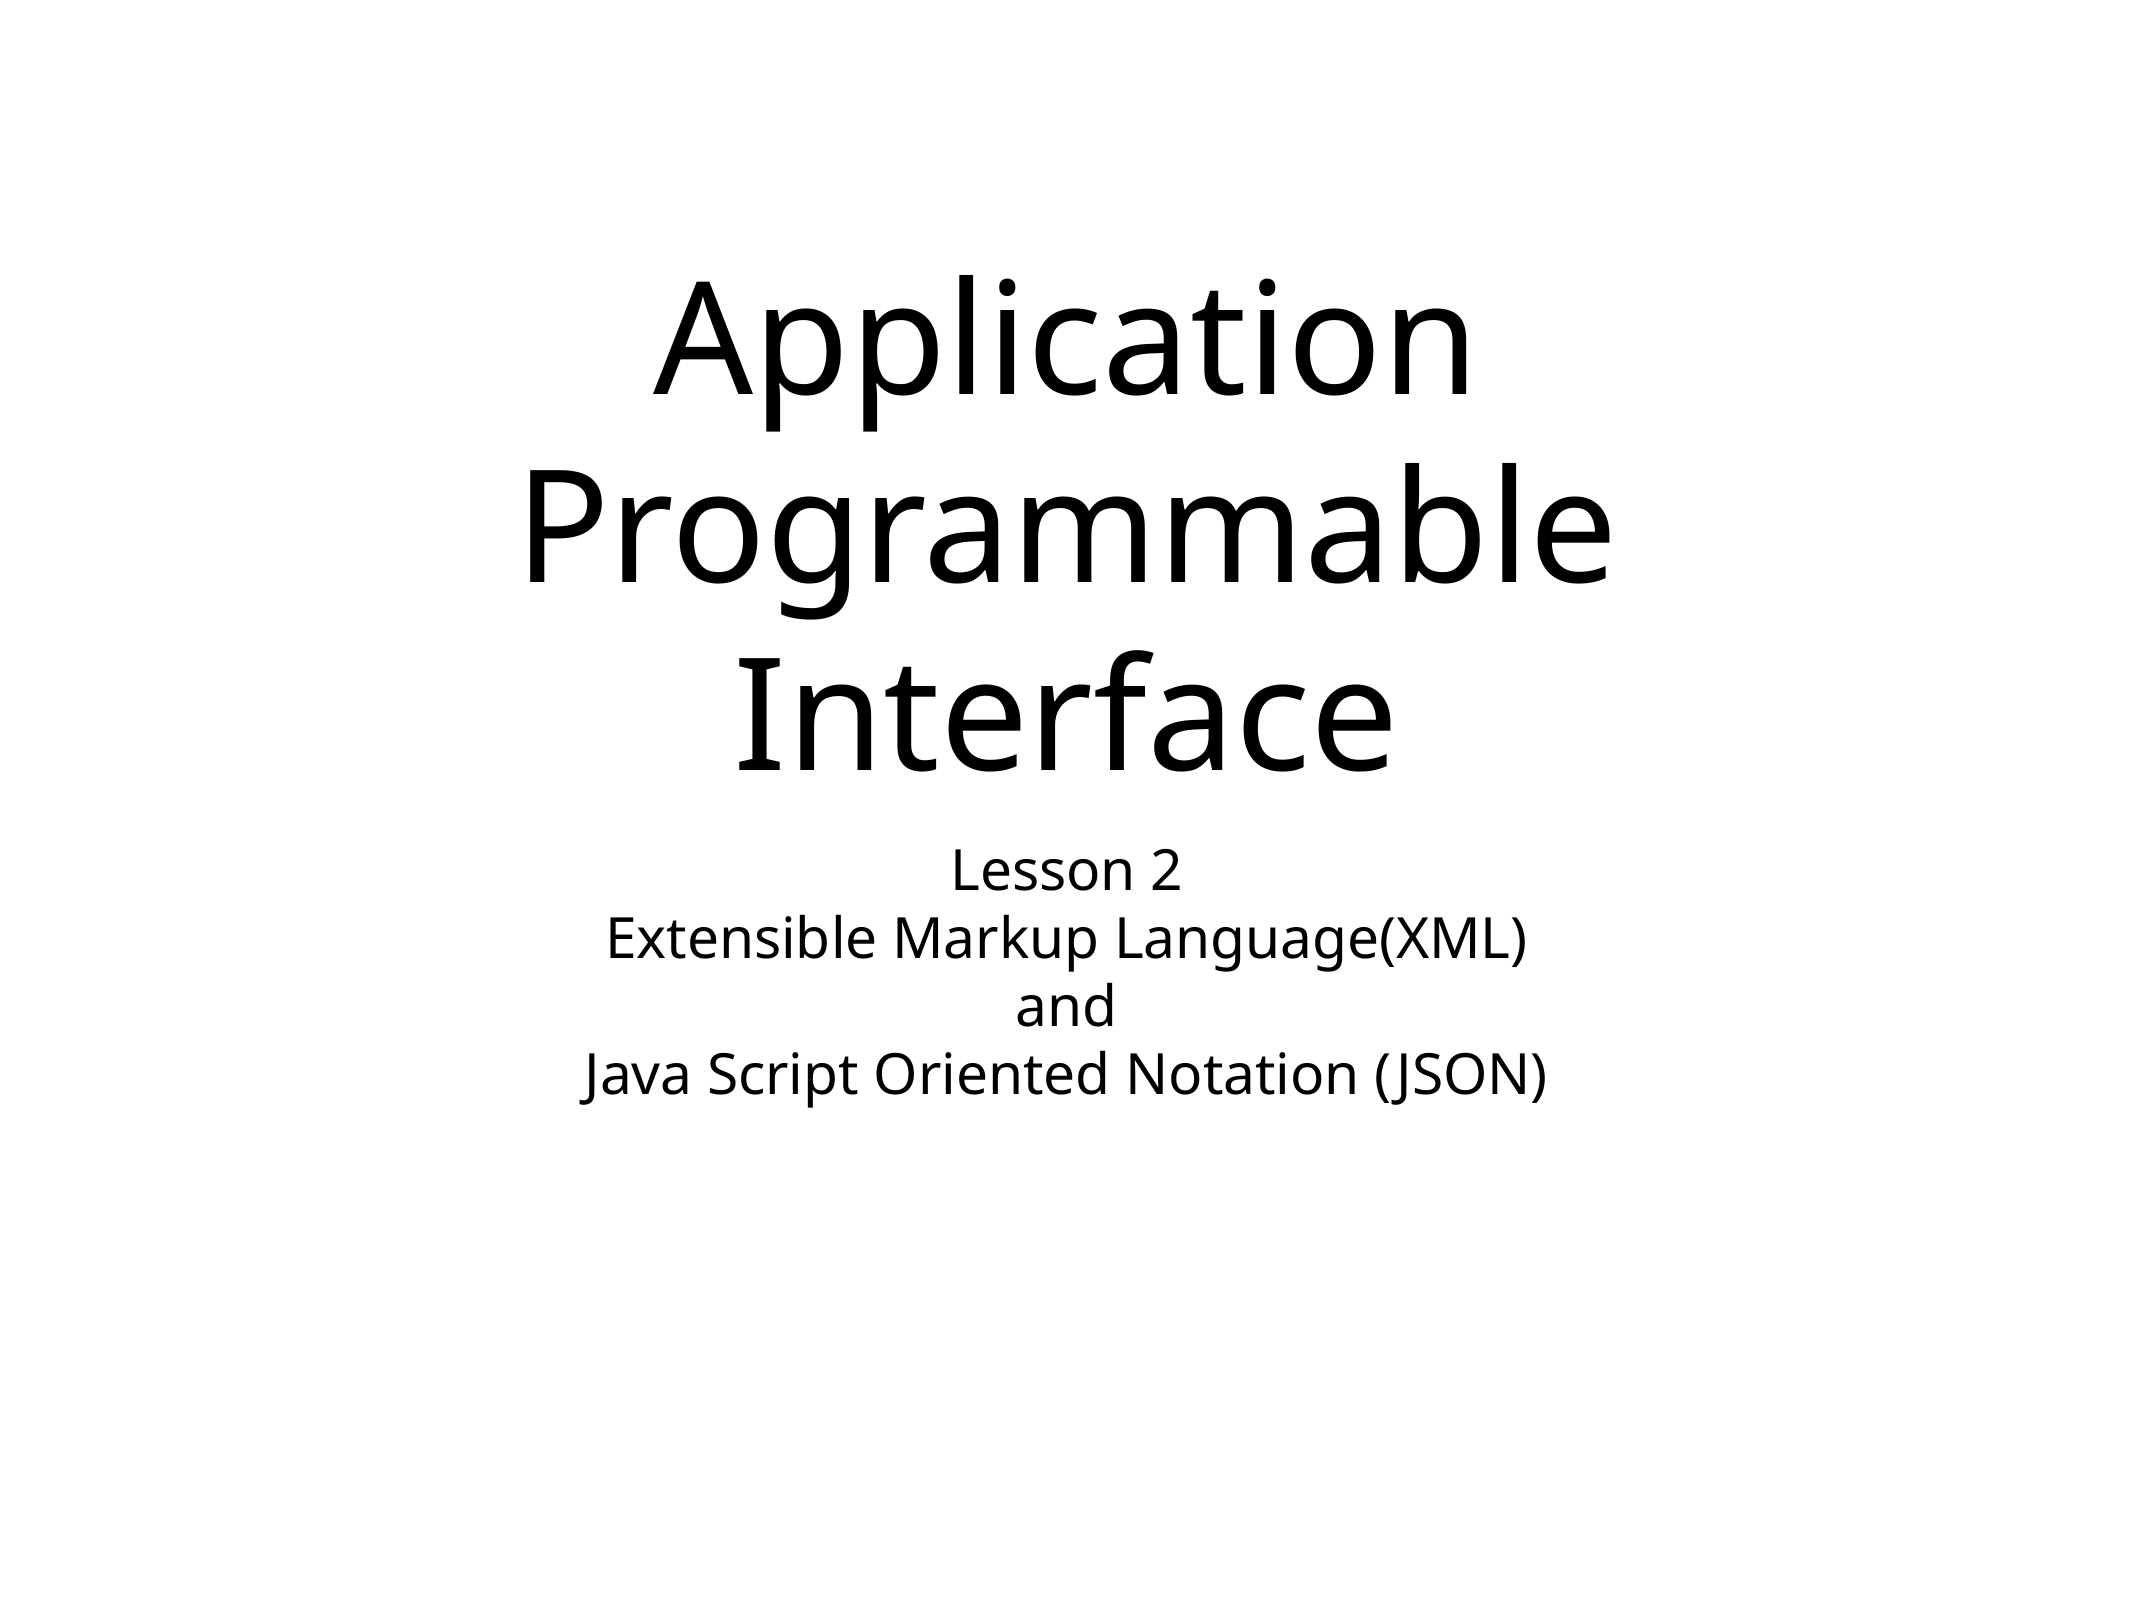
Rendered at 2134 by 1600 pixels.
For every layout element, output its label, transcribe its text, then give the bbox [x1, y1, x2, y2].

title Application Programmable Interface [207, 268, 1926, 811]
subtitle Lesson 2 Extensible Markup Language(XML) and Java Script Oriented Notation (JSON) [207, 824, 1926, 1117]
